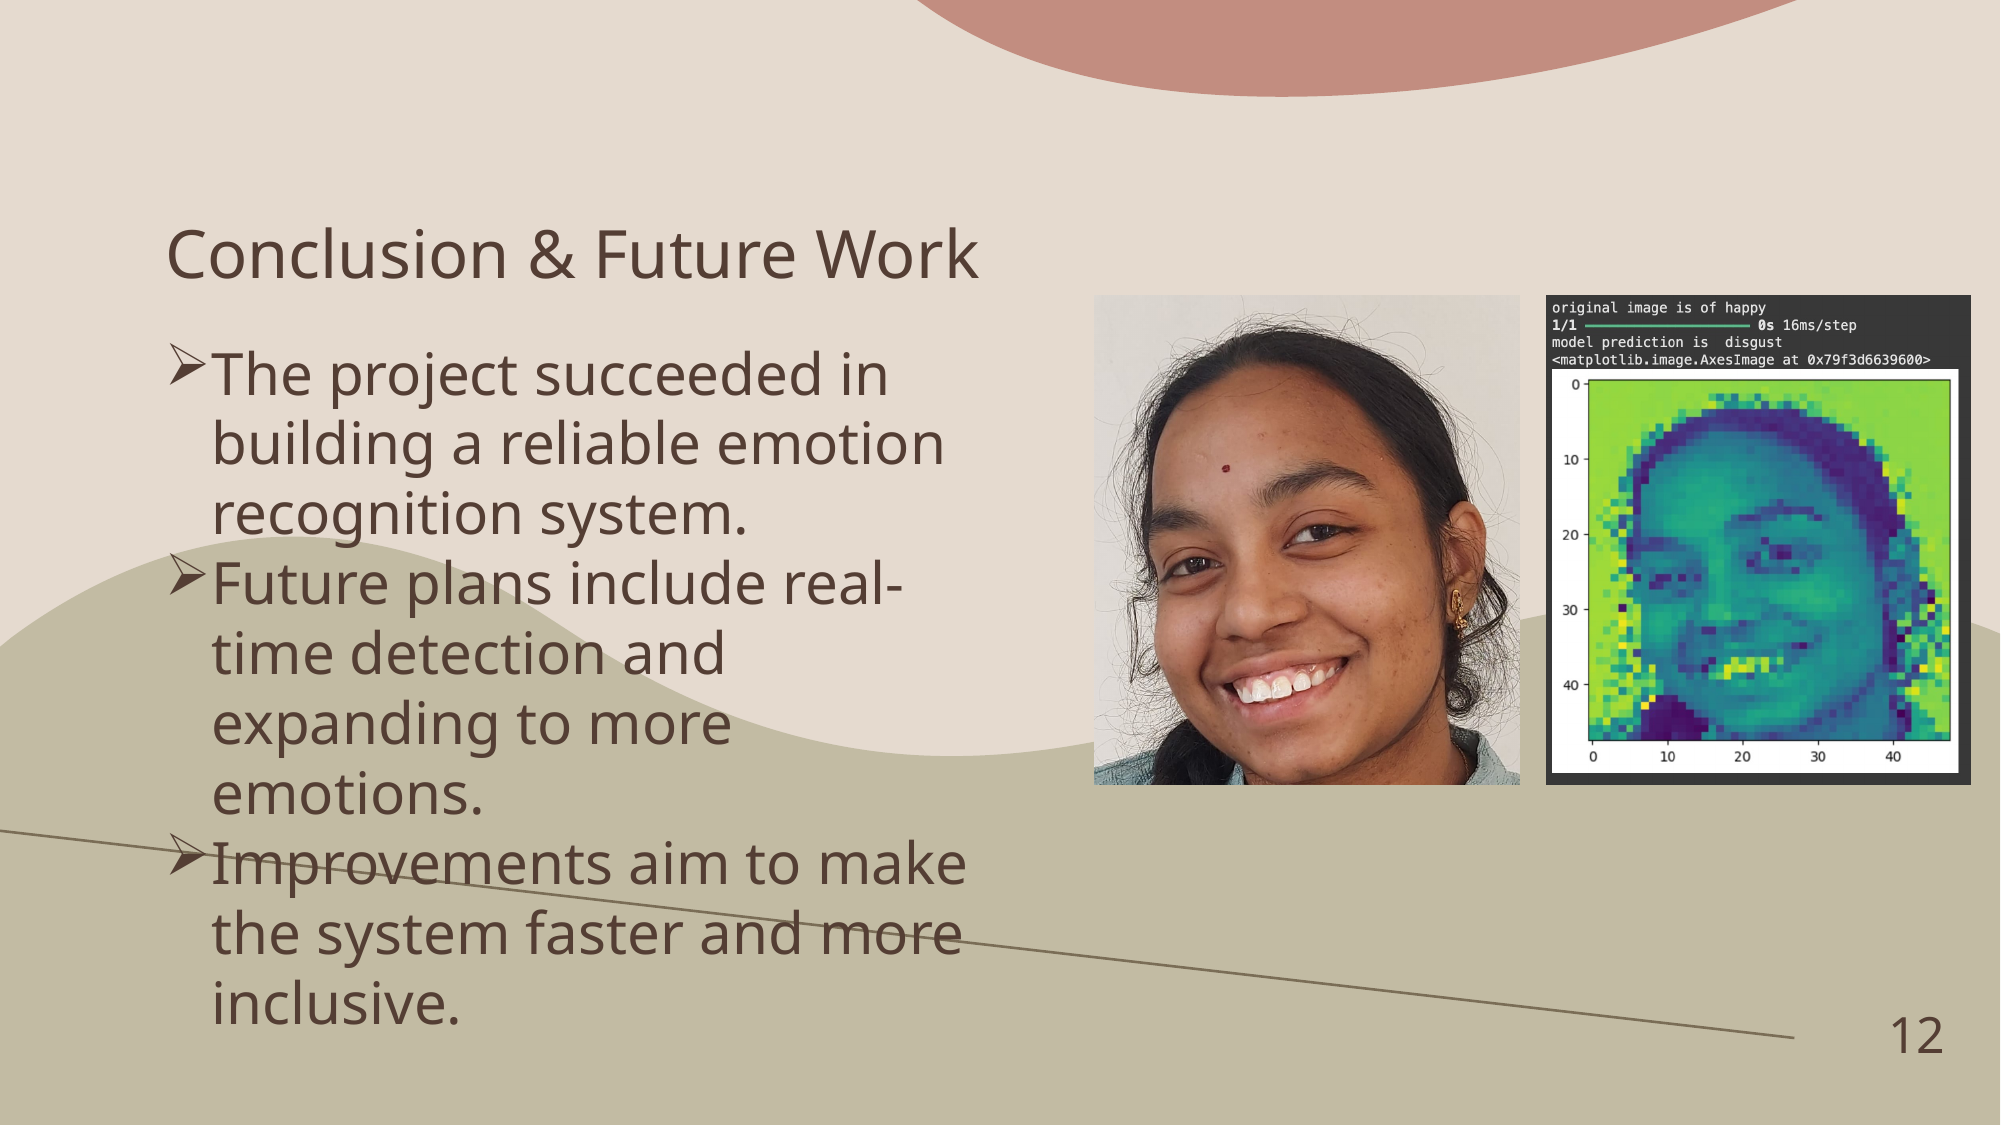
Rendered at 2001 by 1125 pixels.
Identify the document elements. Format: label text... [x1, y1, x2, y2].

picture [1546, 295, 1971, 786]
title Conclusion & Future Work [150, 149, 1850, 300]
text_box The project succeeded in building a reliable emotion recognition system. Future plans include real-time detection and expanding to more emotions. Improvements aim to make the system faster and more inclusive. [150, 329, 1014, 1044]
picture [1094, 295, 1520, 786]
slide_number 12 [1862, 964, 1971, 1112]
